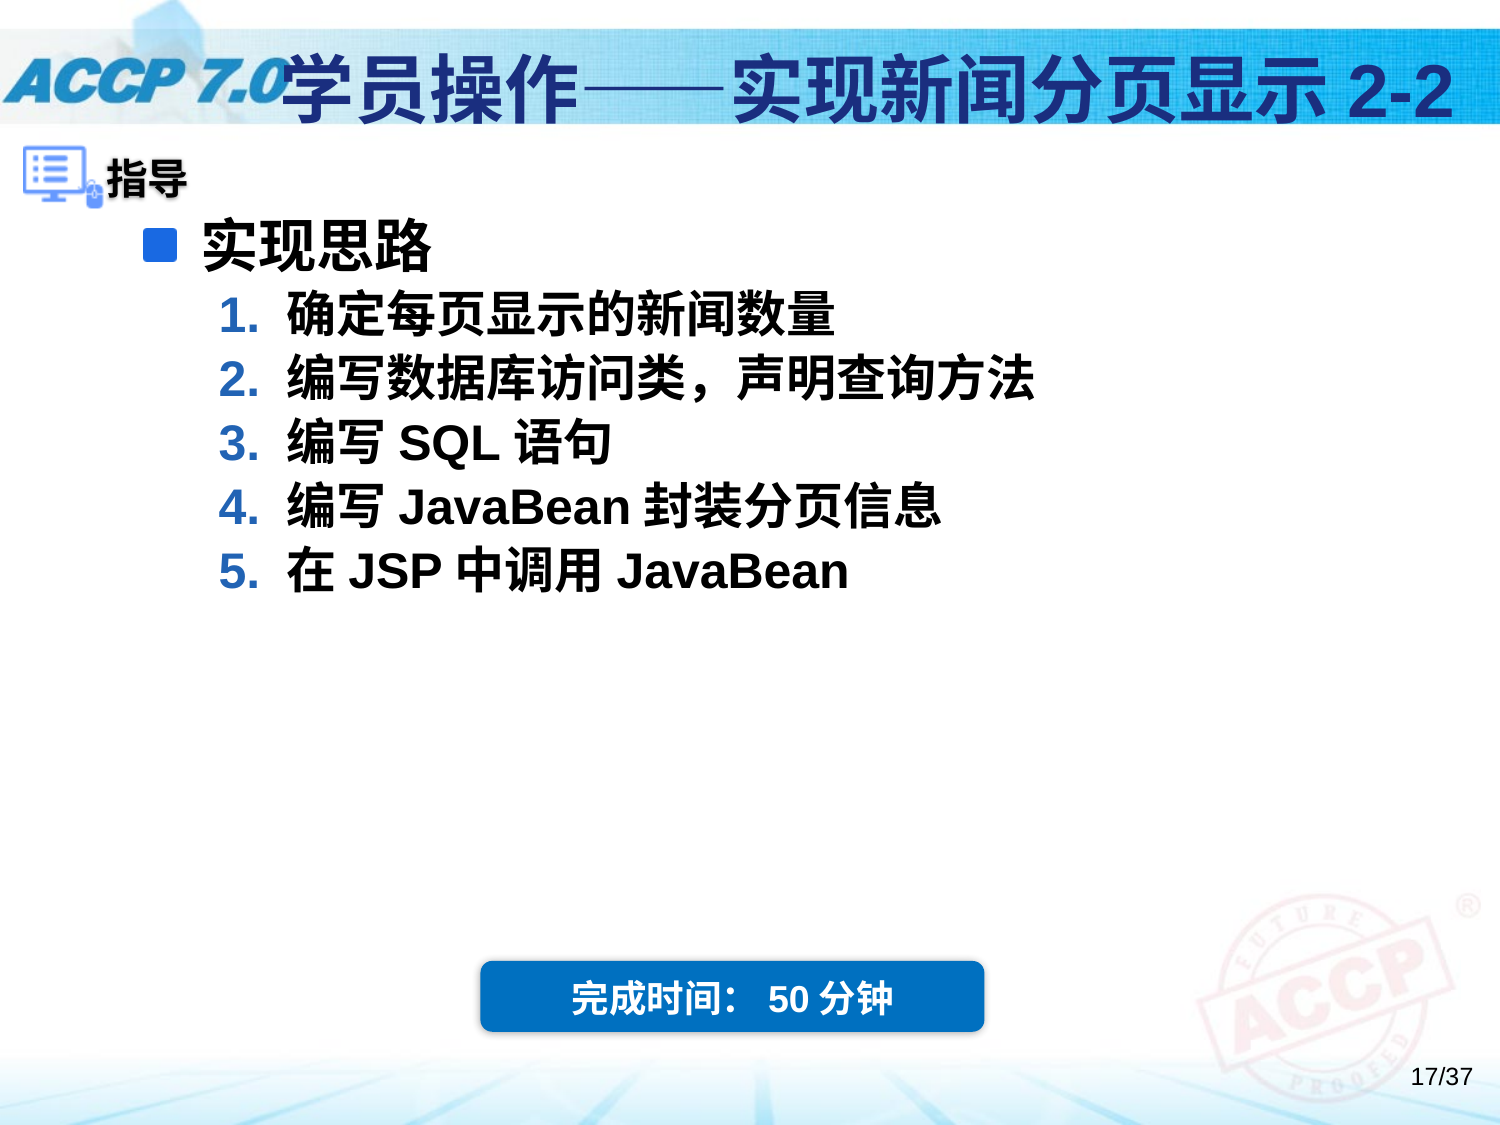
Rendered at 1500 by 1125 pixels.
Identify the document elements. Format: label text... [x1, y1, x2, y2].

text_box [23, 140, 206, 223]
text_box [480, 960, 985, 1032]
list 实现思路 1. 确定每页显示的新闻数量 2. 编写数据库访问类，声明查询方法 3. 编写SQL语句 4. 编写JavaBean封装分页信息 5. 在JSP中调用JavaBean [128, 209, 1383, 1032]
slide_number 17/37 [1138, 1053, 1489, 1114]
title 学员操作——实现新闻分页显示2-2 [120, 13, 1471, 162]
picture [143, 228, 177, 262]
picture [0, 0, 1500, 1125]
